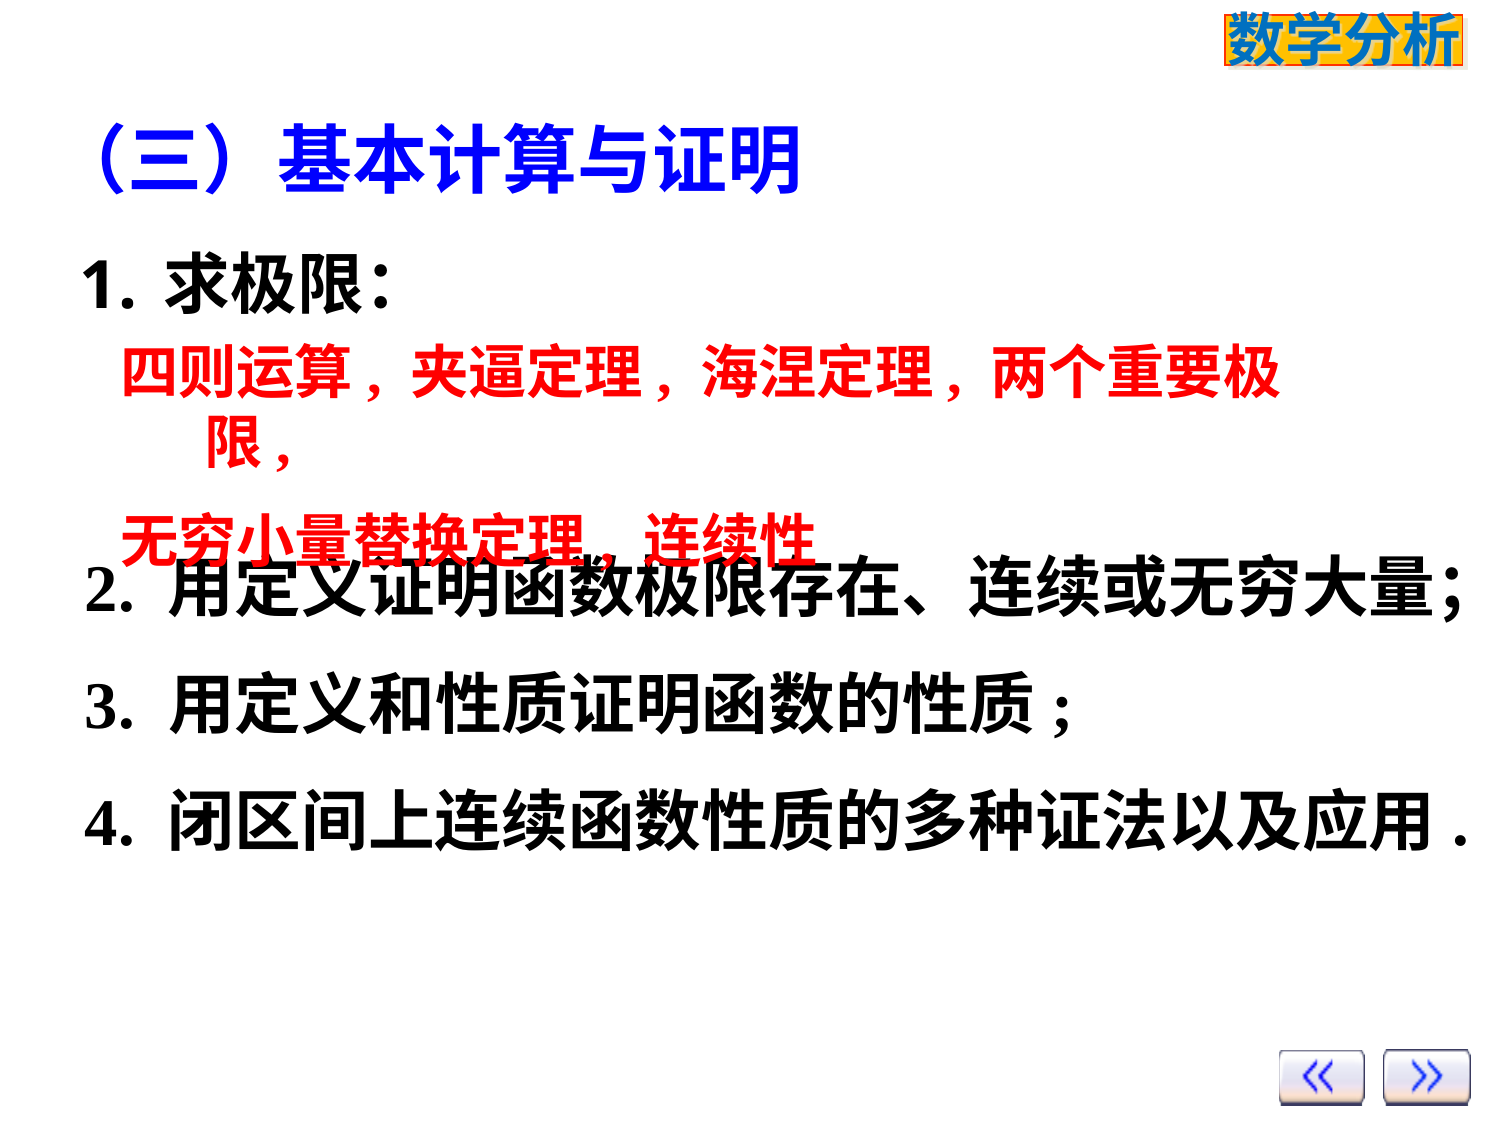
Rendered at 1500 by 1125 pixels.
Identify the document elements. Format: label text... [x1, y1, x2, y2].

text_box 求极限： [64, 234, 622, 329]
picture [1279, 1050, 1365, 1106]
picture [1383, 1049, 1471, 1106]
text_box （三）基本计算与证明 [37, 105, 828, 211]
text_box 4. 闭区间上连续函数性质的多种证法以及应用. [70, 771, 1465, 866]
text_box 3. 用定义和性质证明函数的性质; [70, 654, 1117, 749]
text_box 2. 用定义证明函数极限存在、连续或无穷大量； [70, 537, 1465, 633]
text_box 四则运算, 夹逼定理, 海涅定理, 两个重要极限, 无穷小量替换定理, 连续性 [105, 328, 1329, 582]
